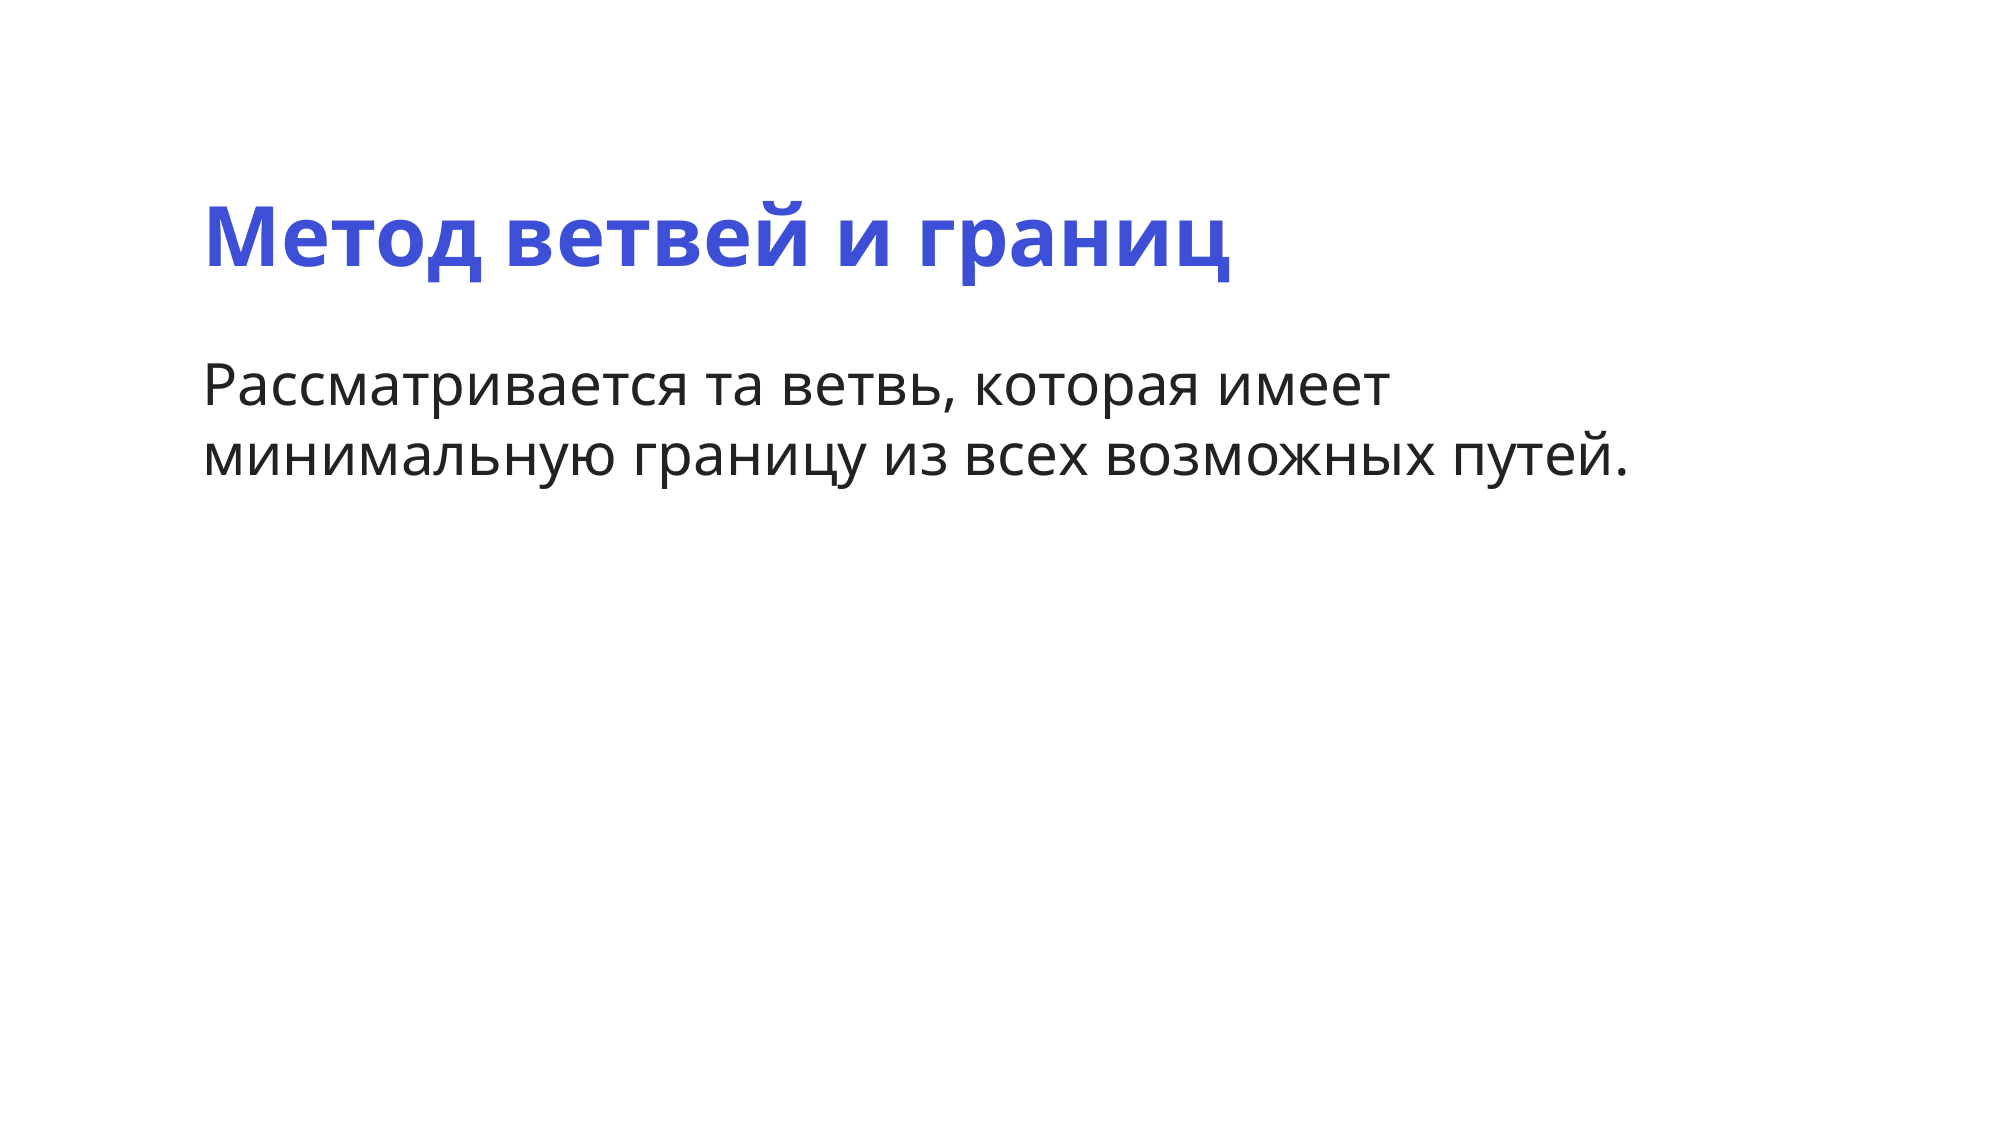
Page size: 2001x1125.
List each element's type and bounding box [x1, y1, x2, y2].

text_box [187, 187, 1816, 303]
text_box [187, 340, 1816, 495]
